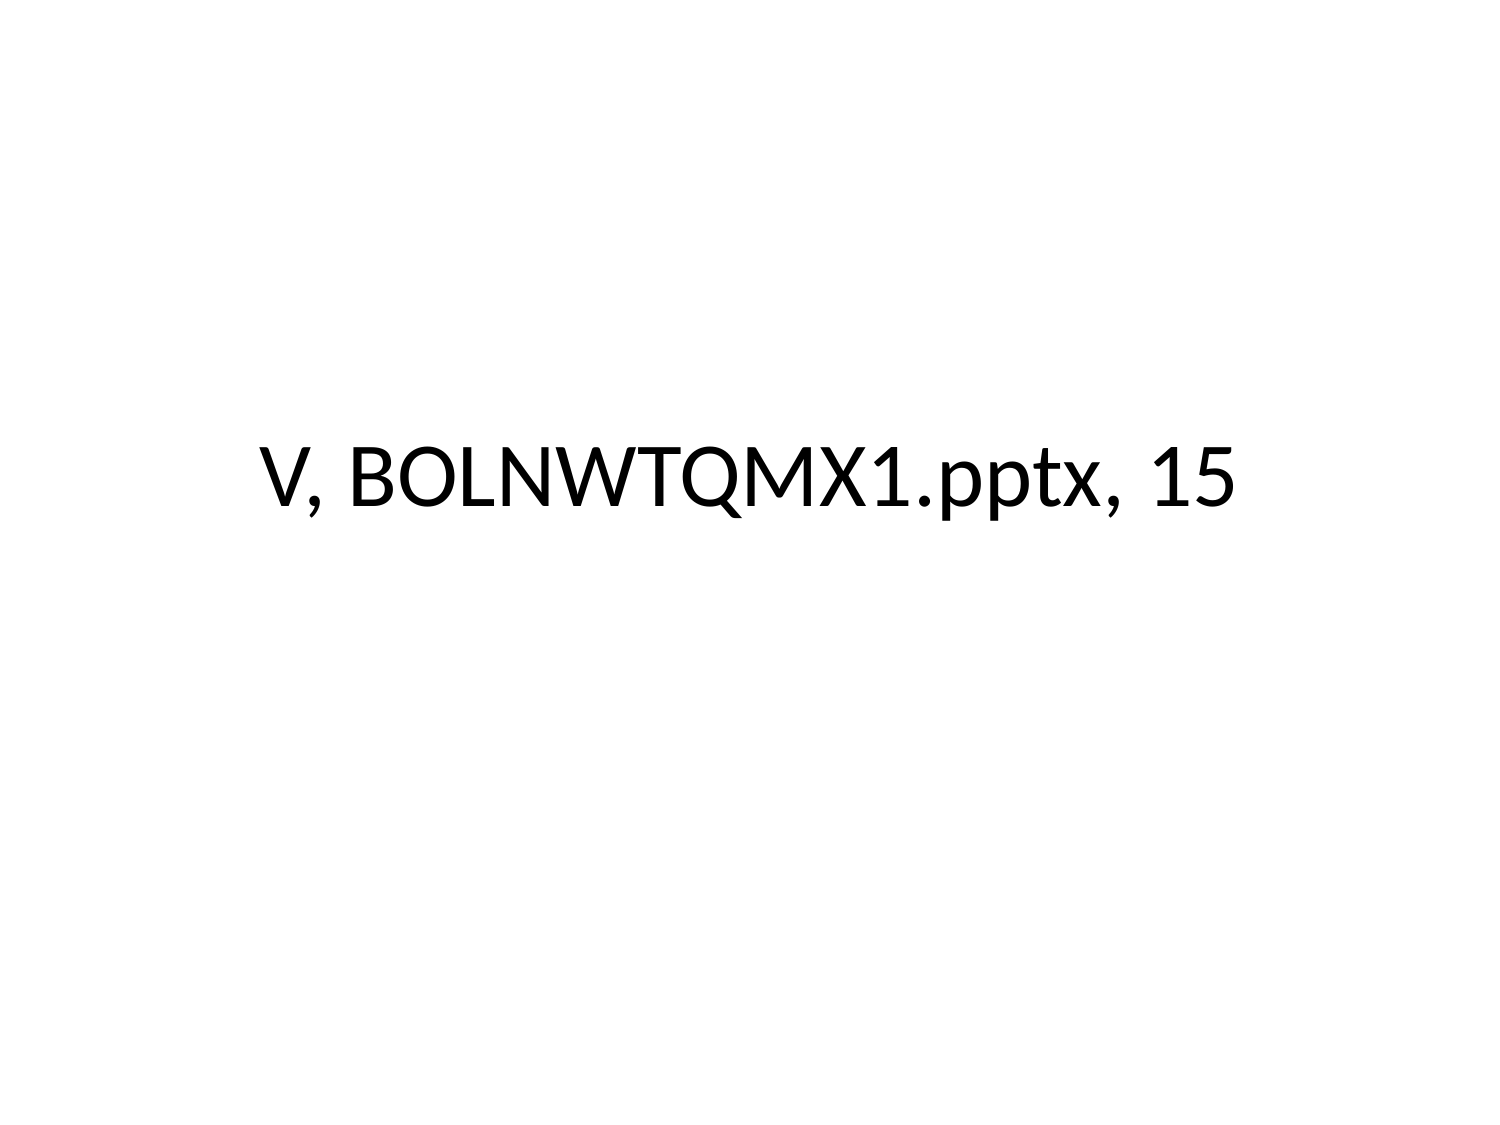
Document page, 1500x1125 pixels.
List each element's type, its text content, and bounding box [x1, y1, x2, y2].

title V, BOLNWTQMX1.pptx, 15 [112, 349, 1388, 591]
